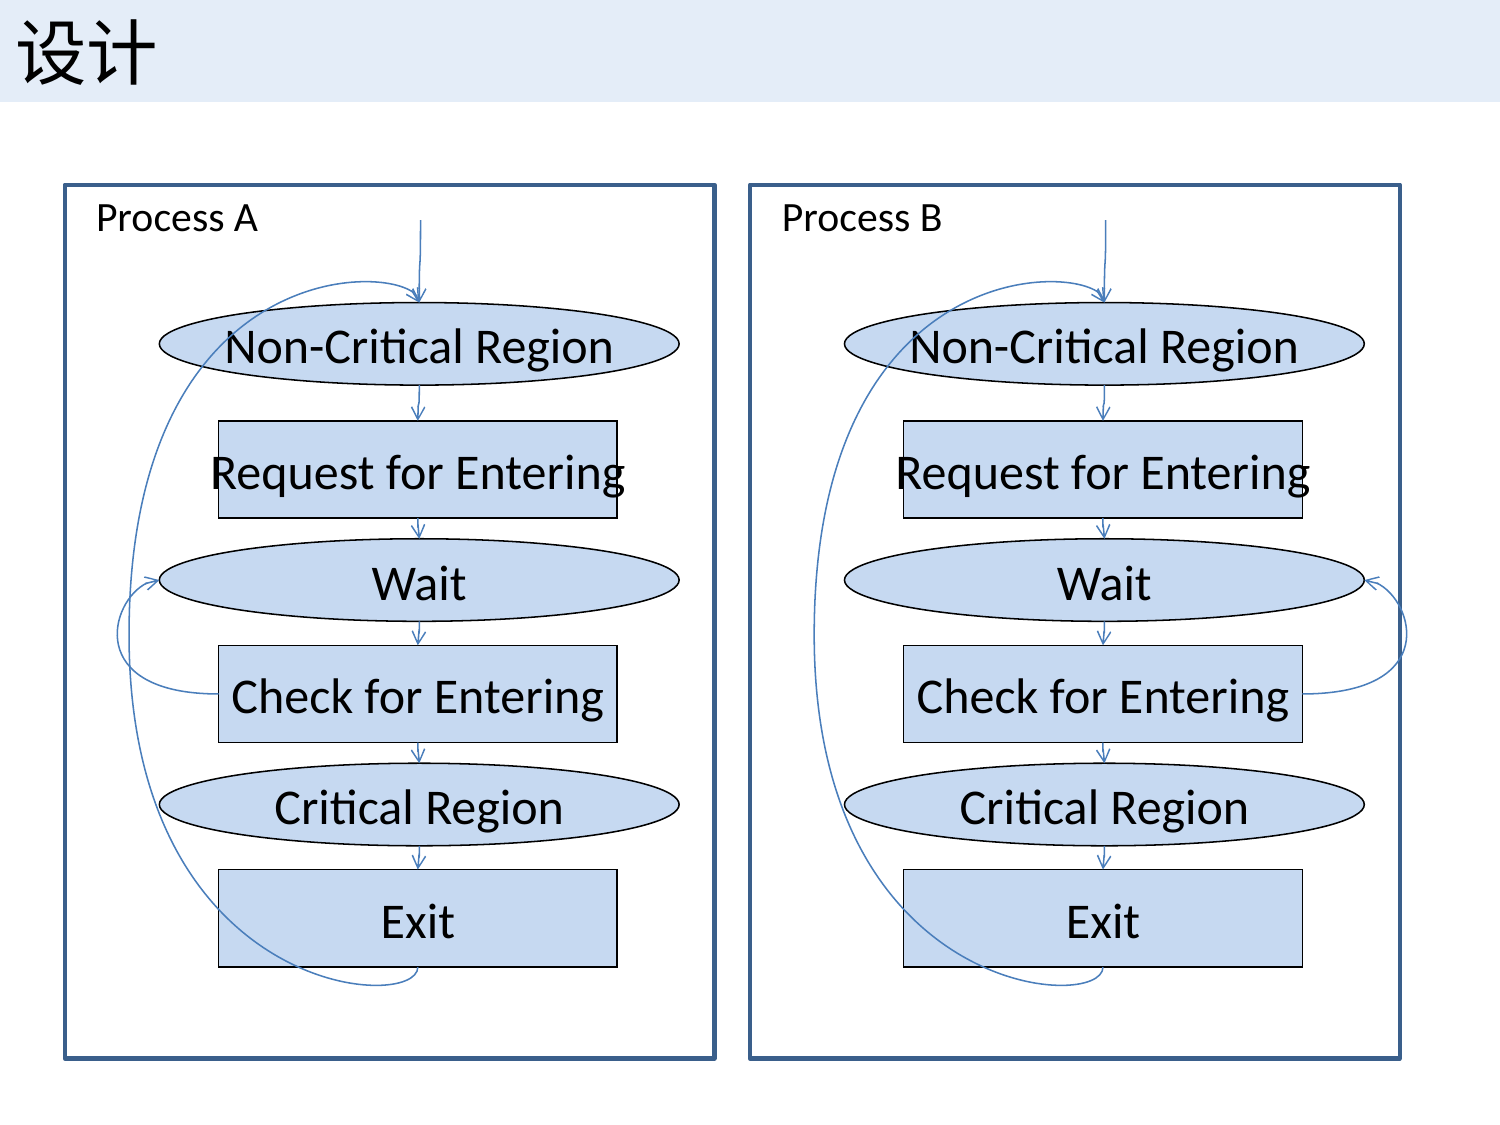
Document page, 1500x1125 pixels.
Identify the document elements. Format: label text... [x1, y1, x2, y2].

text_box Process A [64, 184, 290, 245]
text_box Exit [218, 869, 618, 968]
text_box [159, 579, 219, 695]
text_box Non-Critical Region [889, 302, 1365, 386]
text_box Exit [903, 869, 1303, 968]
text_box Wait [844, 538, 1365, 622]
text_box [748, 183, 1402, 1061]
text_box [1302, 579, 1365, 695]
text_box Process B [750, 184, 975, 245]
text_box Request for Entering [903, 420, 1303, 519]
text_box Check for Entering [218, 645, 618, 743]
title 设计 [0, 0, 1500, 103]
text_box Check for Entering [903, 645, 1303, 743]
text_box Non-Critical Region [159, 310, 264, 367]
text_box [63, 183, 717, 1061]
text_box Wait [159, 538, 680, 622]
text_box Non-Critical Region [844, 310, 949, 367]
text_box Critical Region [844, 763, 1365, 846]
text_box Request for Entering [218, 420, 618, 519]
text_box Critical Region [159, 763, 680, 846]
text_box Non-Critical Region [204, 302, 680, 386]
